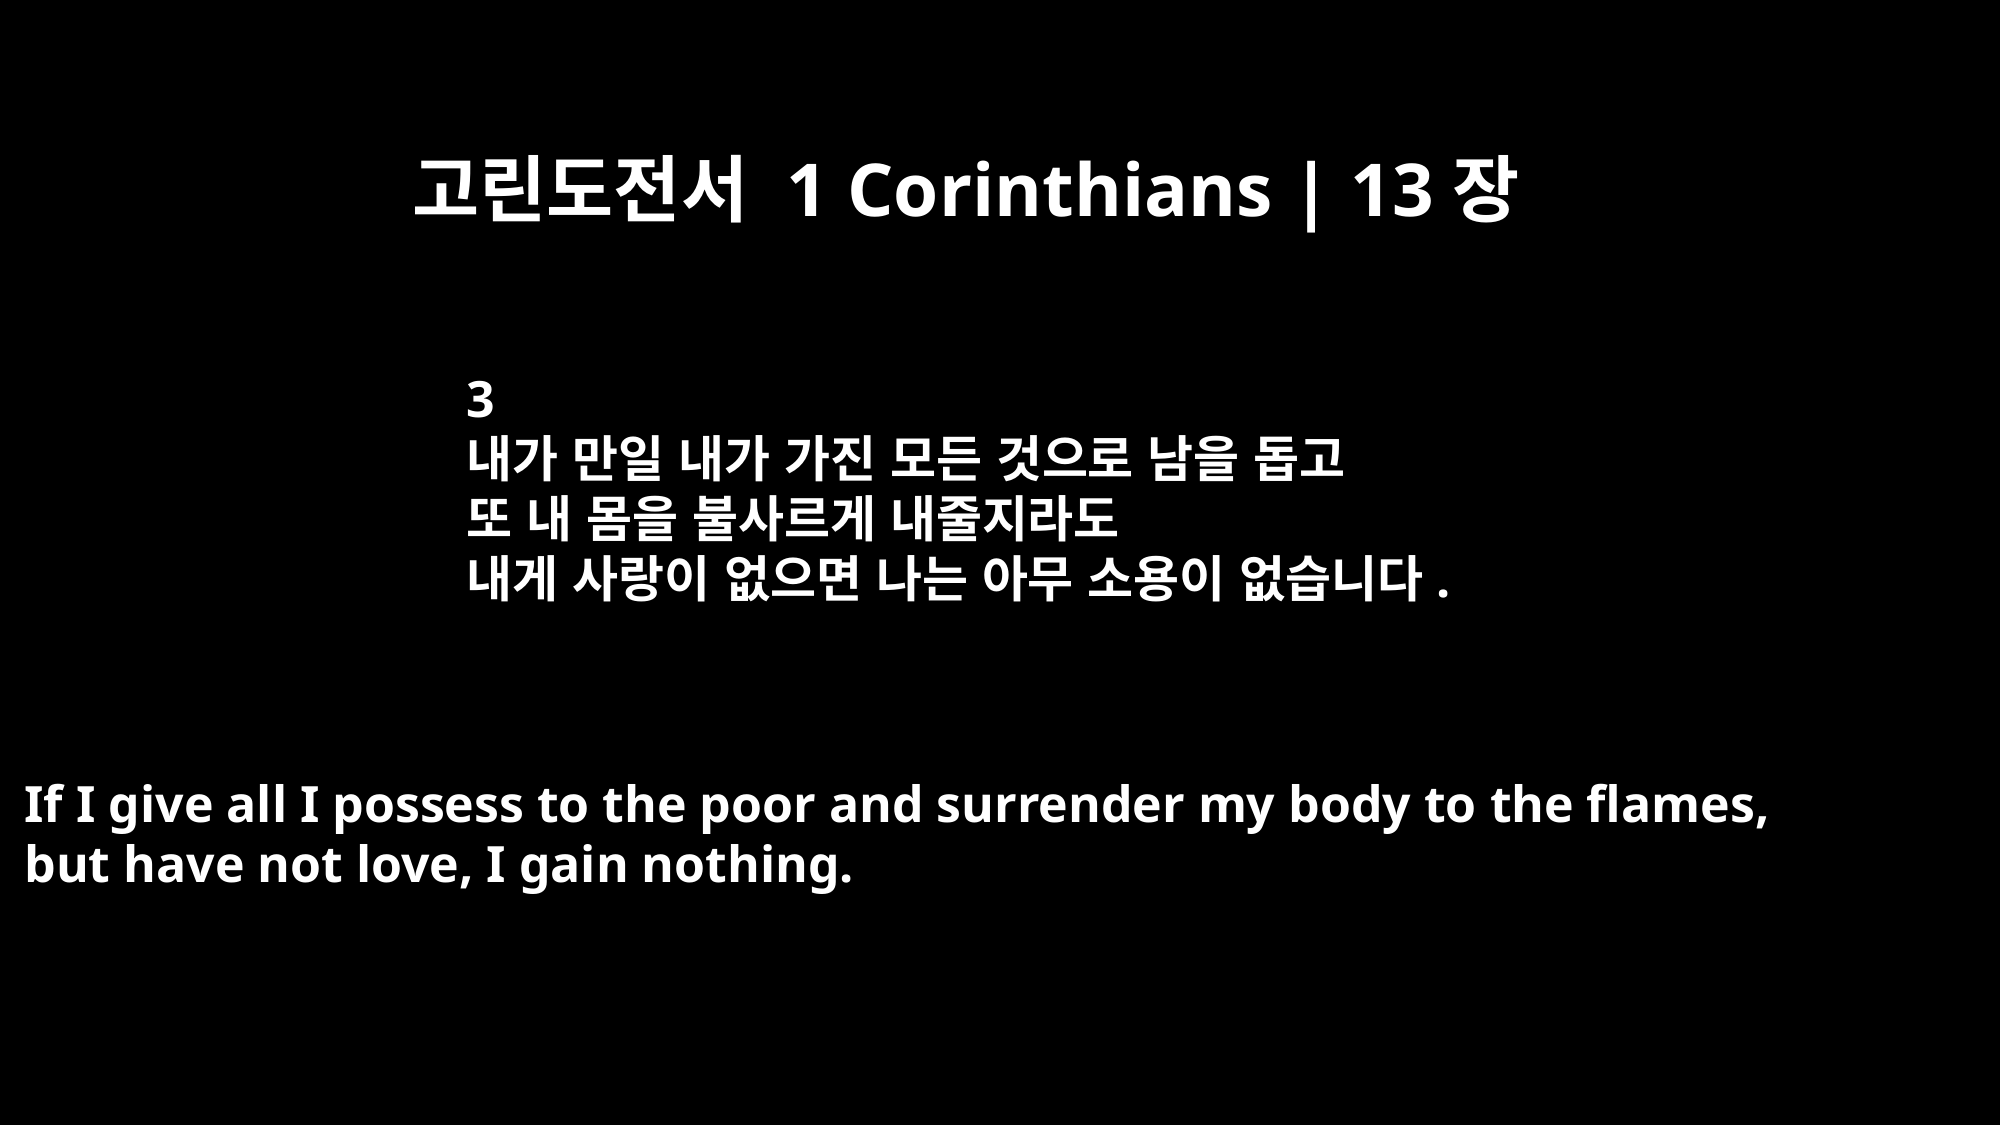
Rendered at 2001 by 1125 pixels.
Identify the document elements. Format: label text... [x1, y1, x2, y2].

text_box 고린도전서 1 Corinthians | 13장 [397, 136, 1535, 239]
text_box If I give all I possess to the poor and surrender my body to the flames, but have not love, I gain nothing. [9, 764, 1798, 900]
text_box 3 내가 만일 내가 가진 모든 것으로 남을 돕고 또 내 몸을 불사르게 내줄지라도 내게 사랑이 없으면 나는 아무 소용이 없습니다. [451, 359, 1466, 615]
